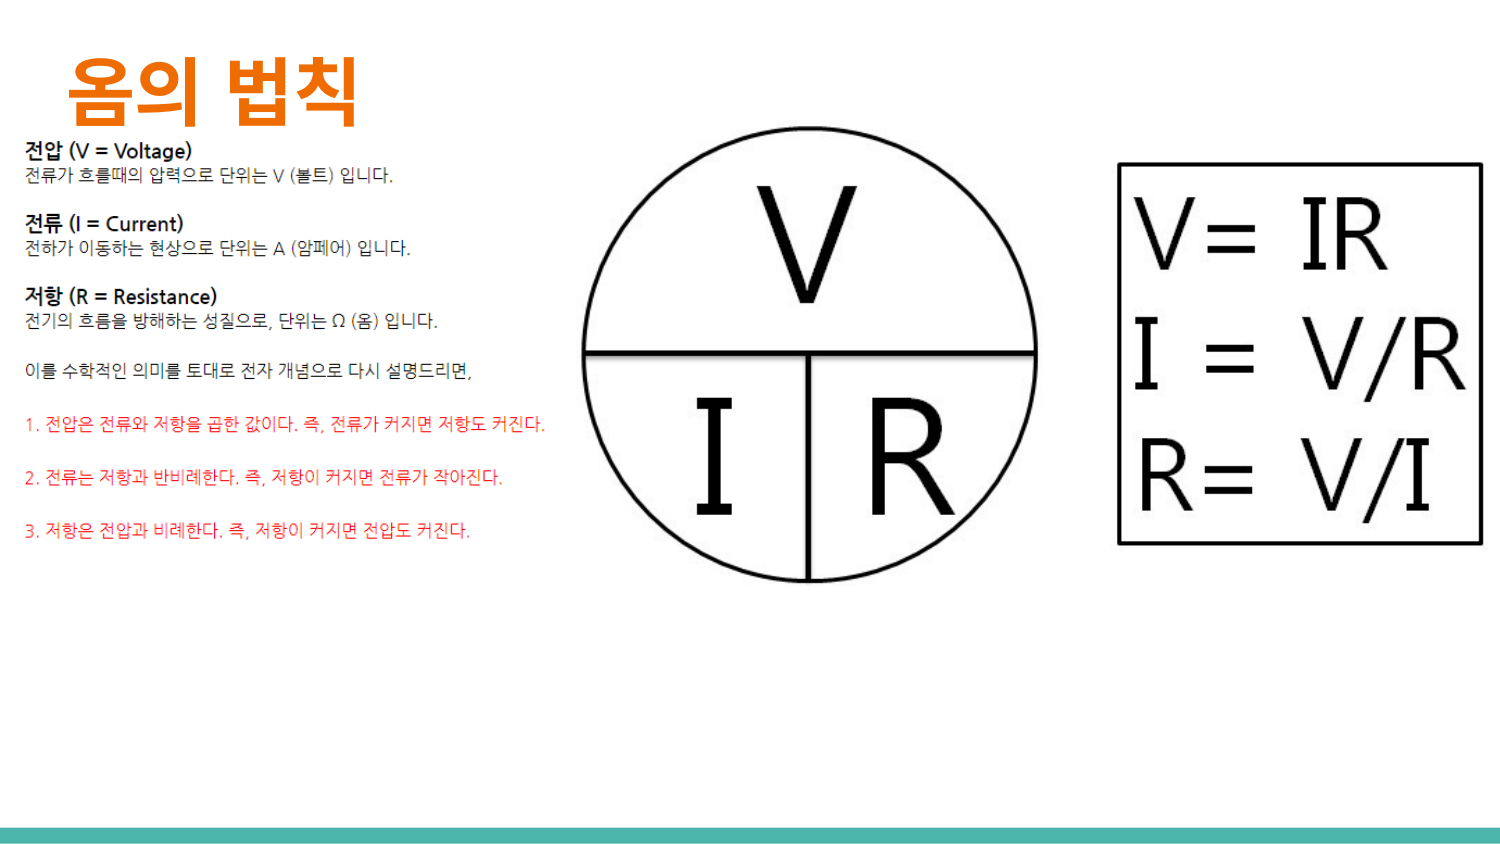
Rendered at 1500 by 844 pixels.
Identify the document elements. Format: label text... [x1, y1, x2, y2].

title 옴의 법칙 [51, 29, 1449, 130]
picture [12, 127, 553, 554]
picture [564, 118, 1500, 594]
